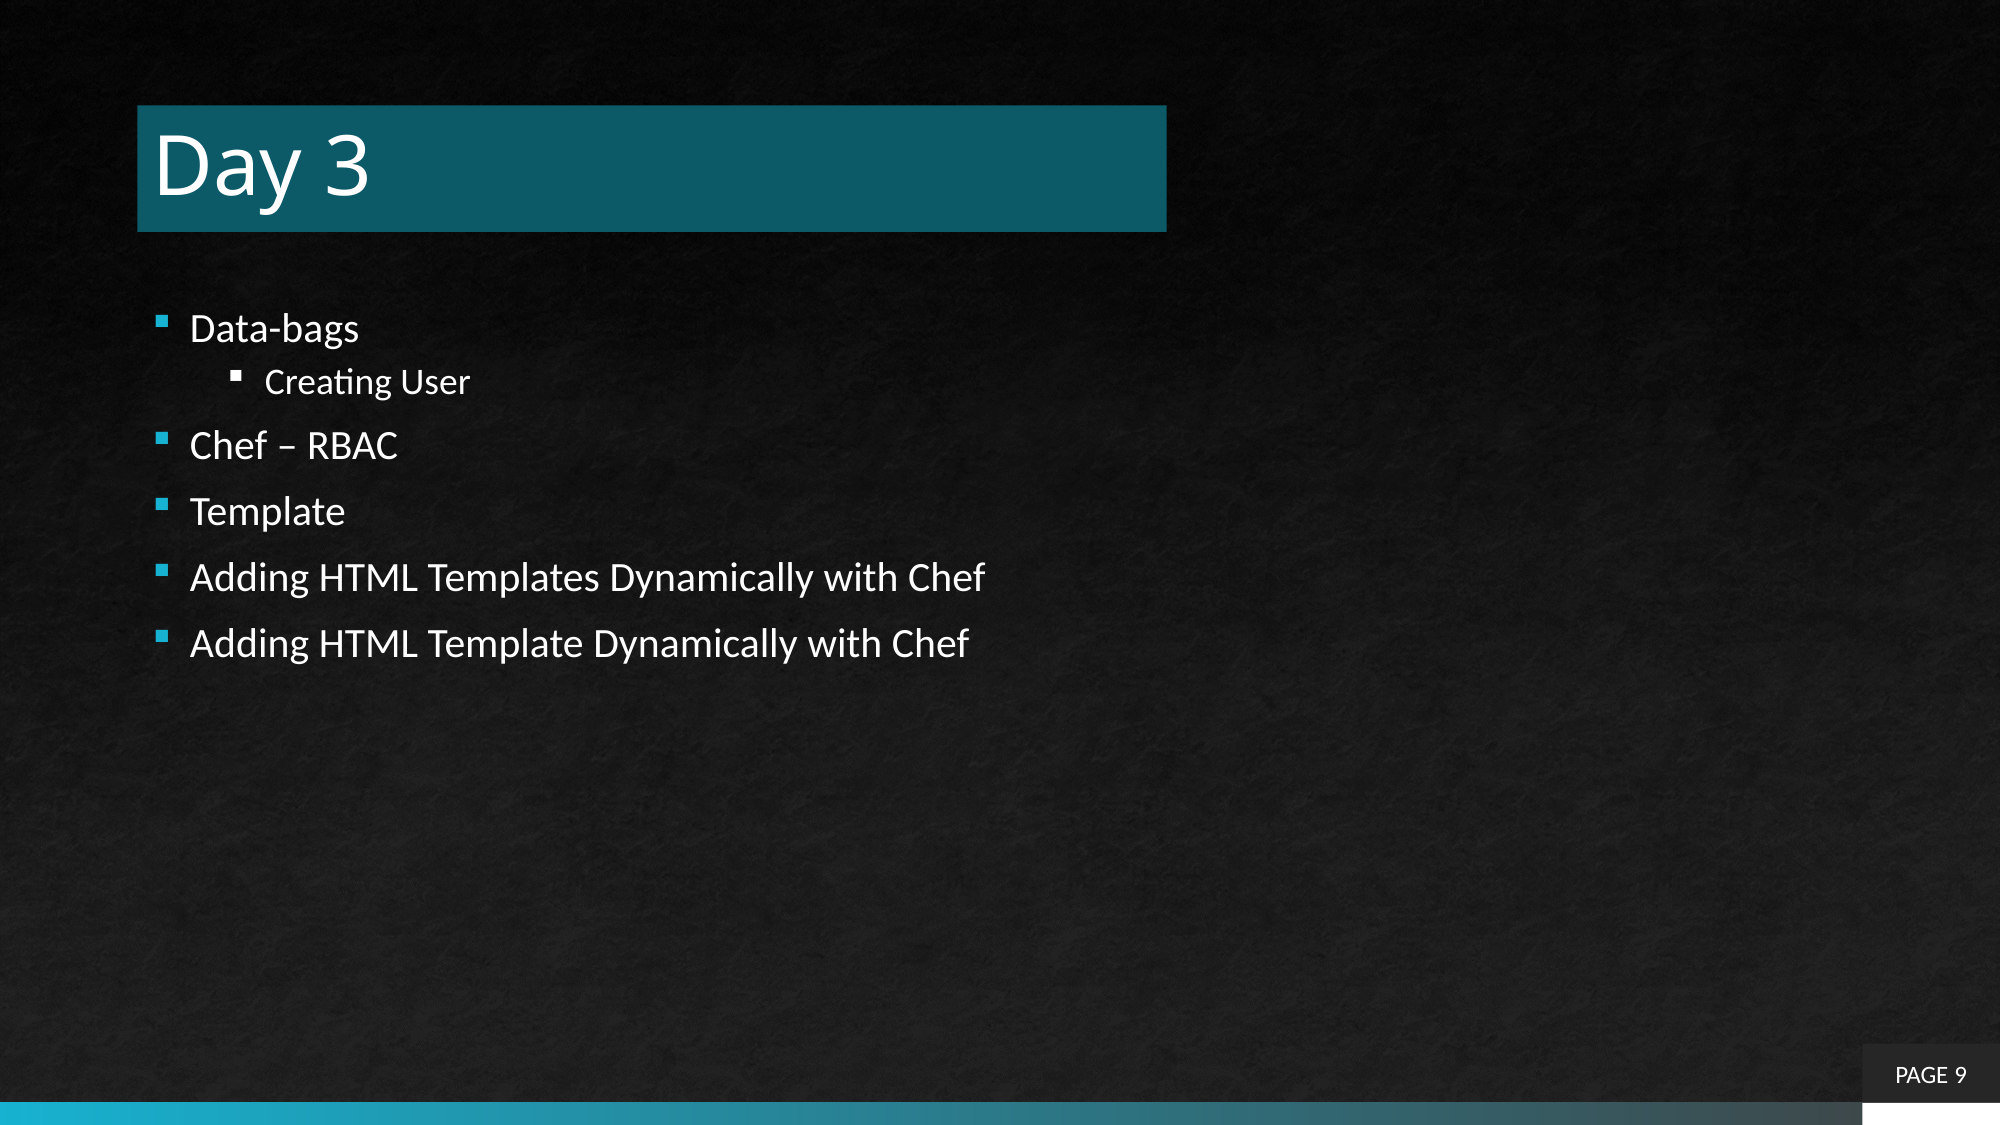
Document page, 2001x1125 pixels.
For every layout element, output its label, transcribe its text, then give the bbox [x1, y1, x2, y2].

title Day 3 [137, 105, 1167, 232]
picture [0, 0, 2000, 1103]
slide_number PAGE 9 [1862, 1043, 2000, 1103]
list Data-bags Creating User Chef – RBAC Template Adding HTML Templates Dynamically with Chef Adding HTML Template Dynamically with Chef [137, 299, 1863, 1014]
